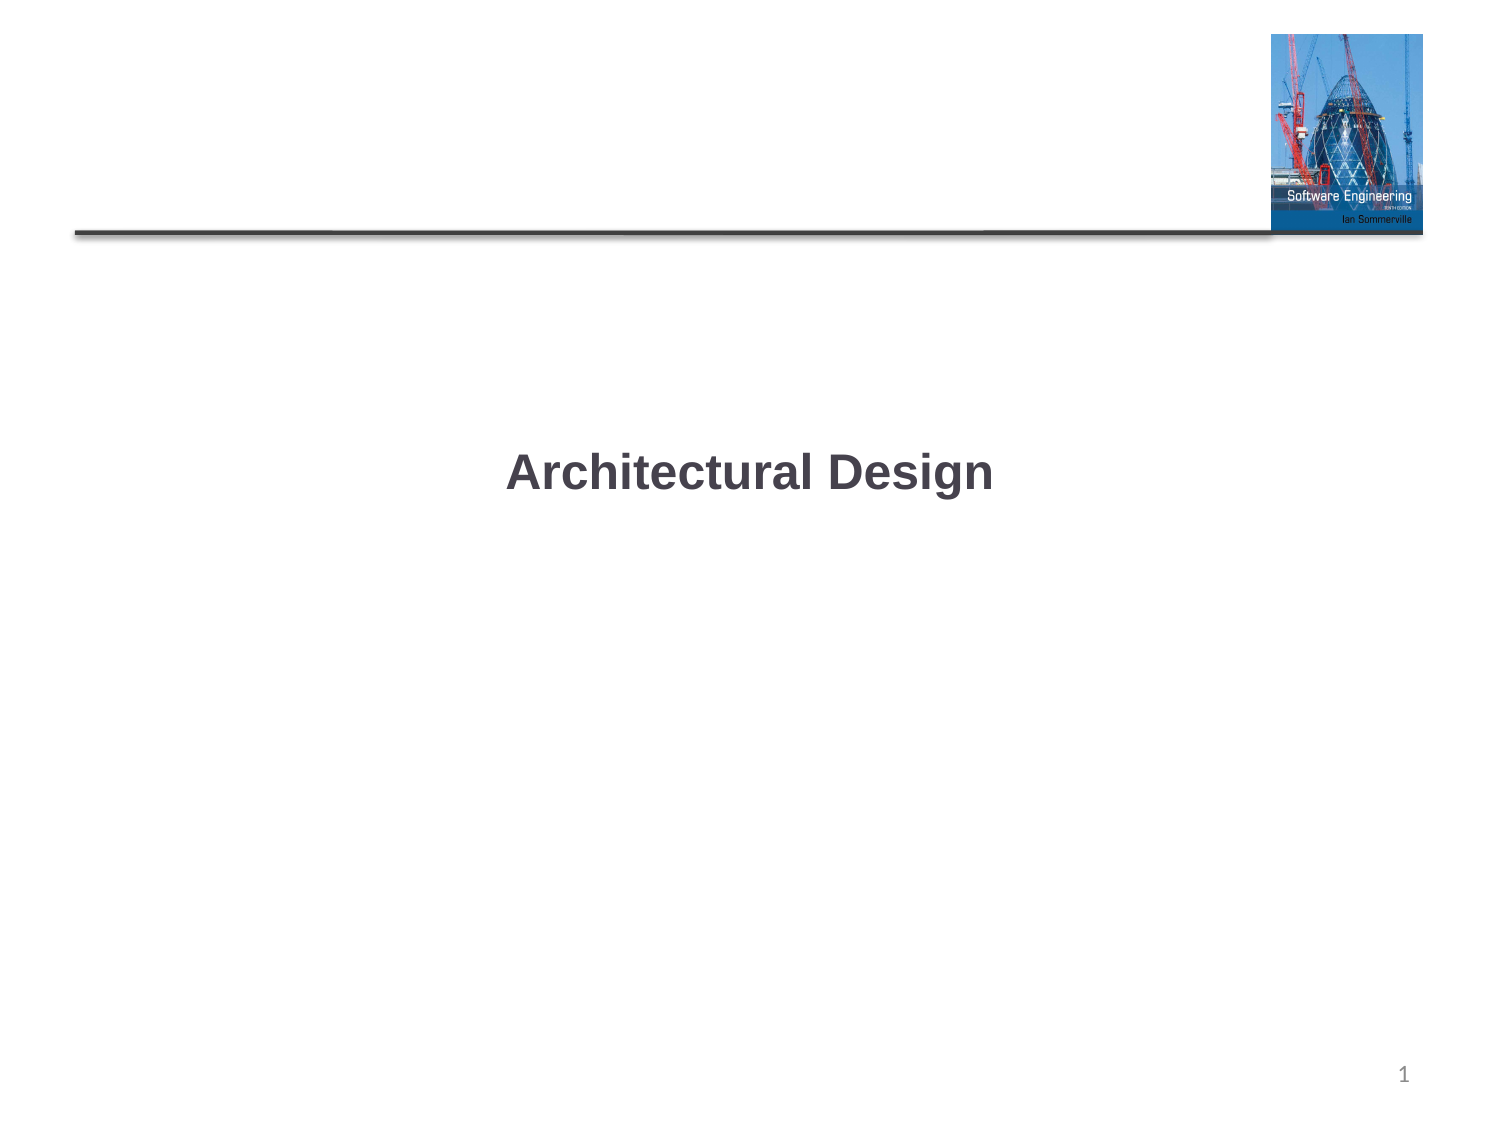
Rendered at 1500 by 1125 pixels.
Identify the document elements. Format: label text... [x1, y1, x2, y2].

slide_number 1 [1074, 1042, 1425, 1103]
picture [1271, 34, 1423, 230]
title Architectural Design [112, 349, 1388, 591]
